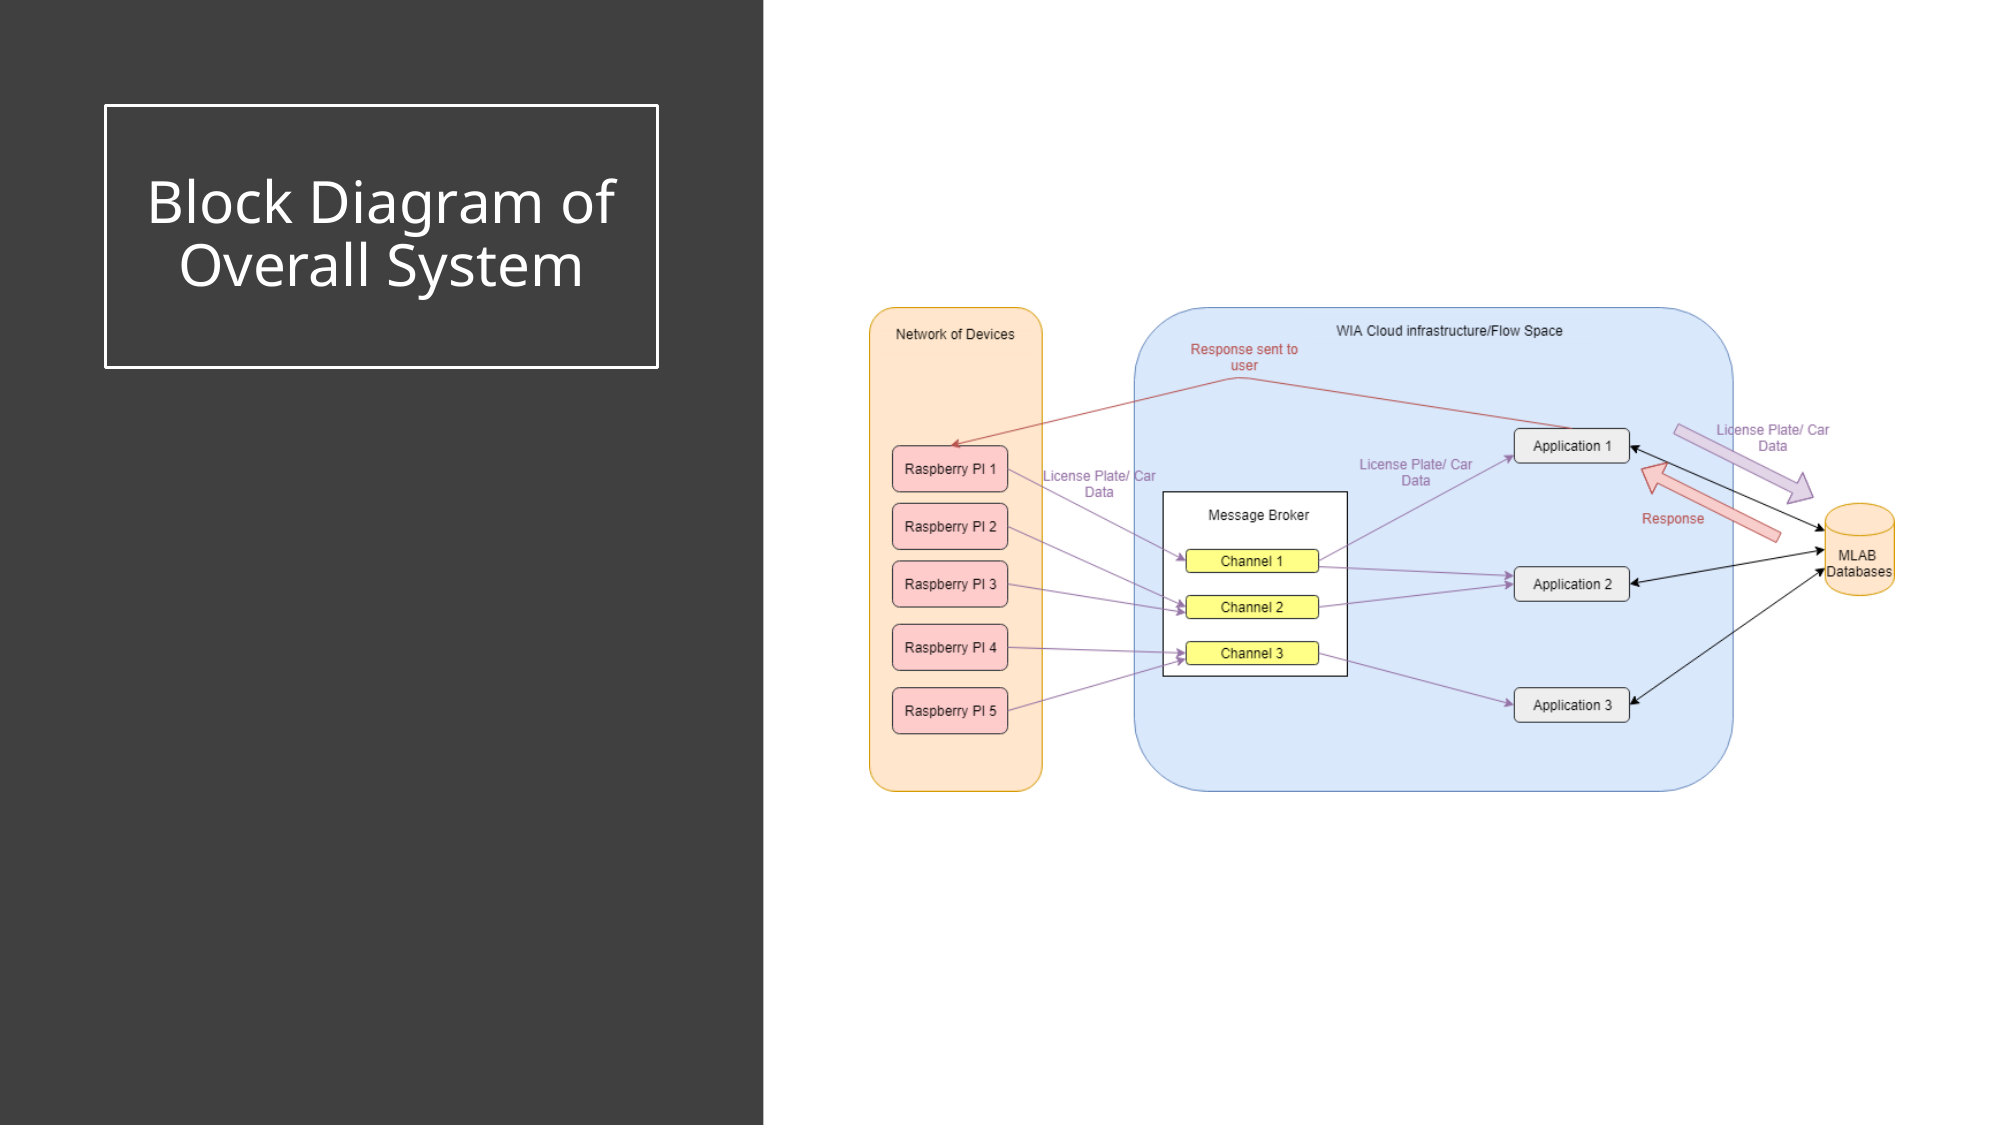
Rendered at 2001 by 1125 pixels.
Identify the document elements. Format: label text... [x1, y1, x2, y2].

picture [869, 306, 1895, 792]
title Block Diagram of Overall System [105, 105, 658, 368]
text_box [0, 0, 764, 1125]
